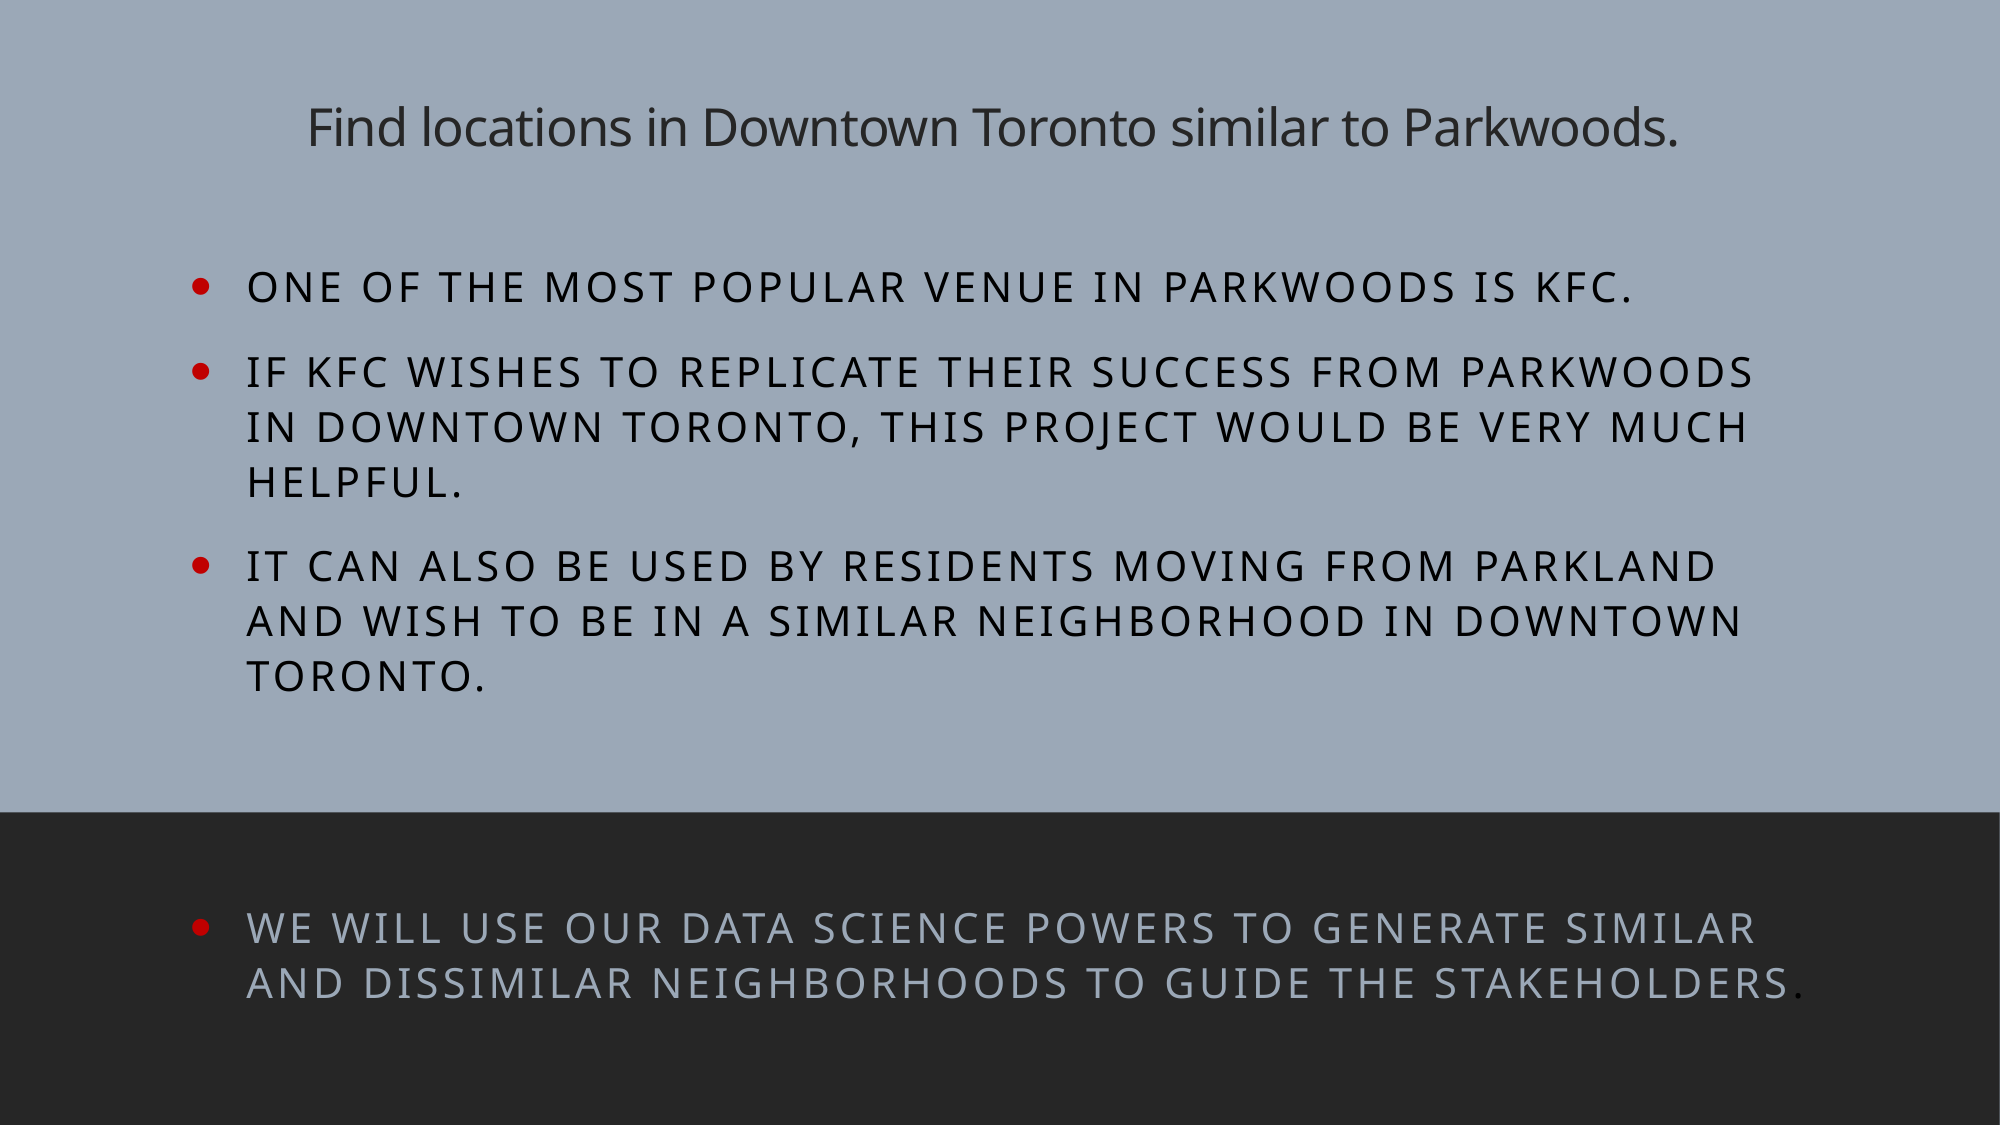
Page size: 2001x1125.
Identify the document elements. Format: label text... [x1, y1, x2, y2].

text_box [0, 811, 2000, 1125]
subtitle One of the most popular venue in Parkwoods is KFC. if KFC wishes to replicate their success from Parkwoods in Downtown Toronto, this project would be very much helpful. It can also be used by residents moving from Parkland and wish to be in a similar neighborhood in Downtown Toronto. We will use our data science powers to generate similar and dissimilar neighborhoods to guide the stakeholders. [174, 248, 1825, 437]
title Find locations in Downtown Toronto similar to Parkwoods. [276, 71, 1723, 248]
text_box [0, 0, 2000, 811]
